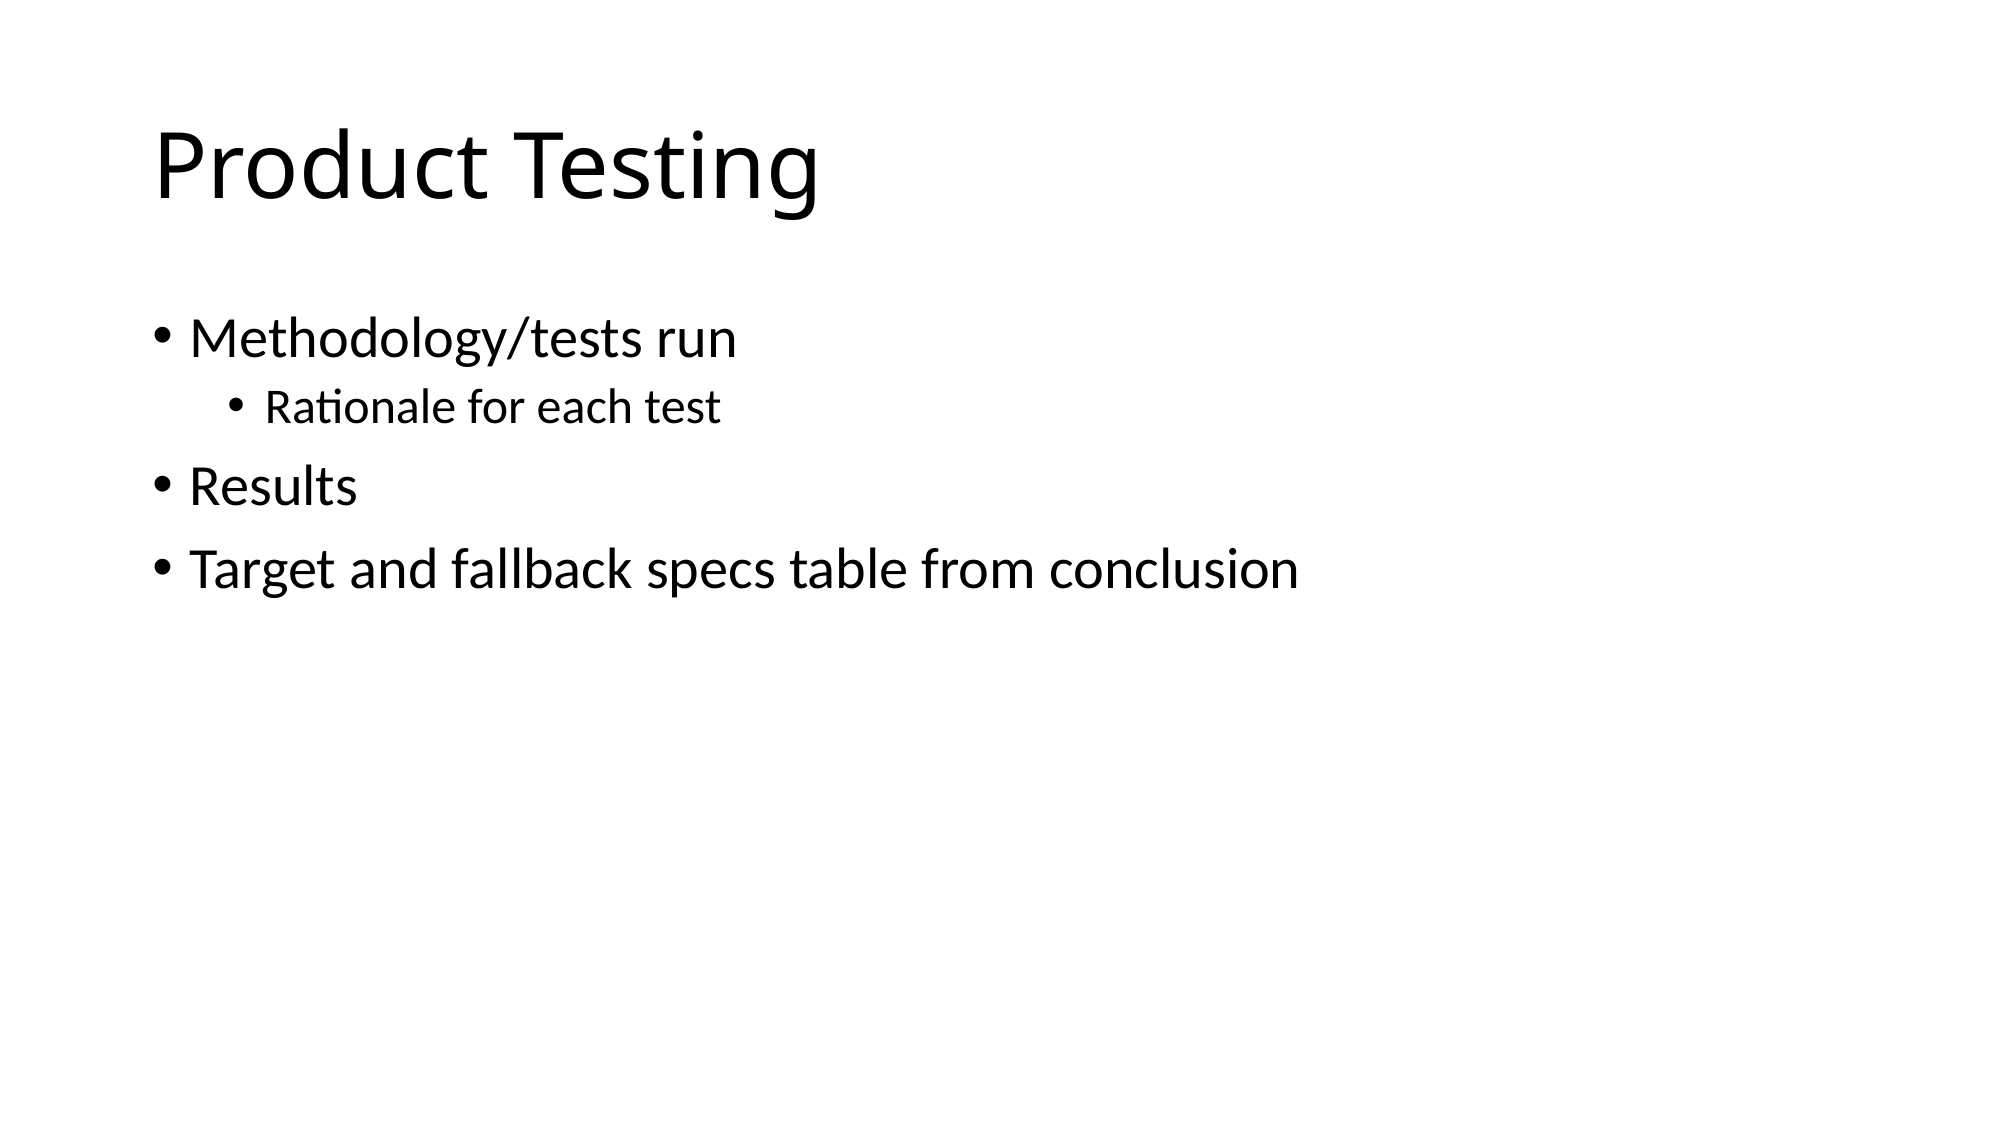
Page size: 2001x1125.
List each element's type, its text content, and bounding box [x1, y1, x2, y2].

title Product Testing [137, 59, 1863, 278]
list Methodology/tests run Rationale for each test Results Target and fallback specs table from conclusion [137, 299, 1863, 1014]
